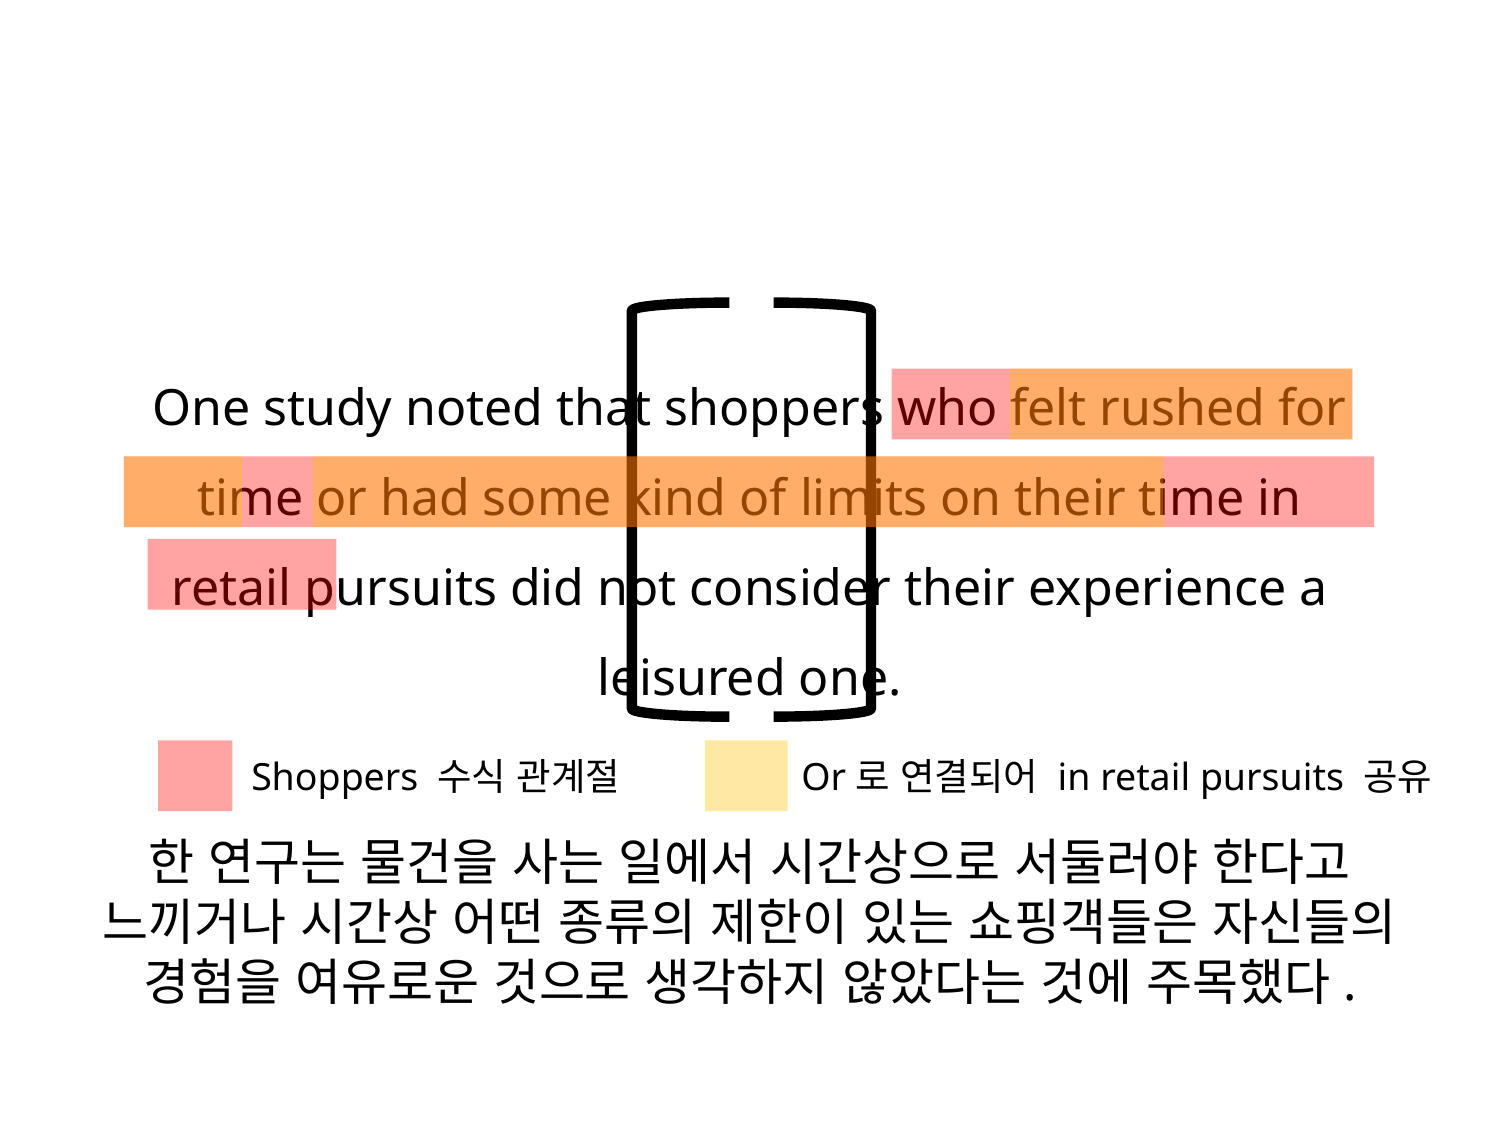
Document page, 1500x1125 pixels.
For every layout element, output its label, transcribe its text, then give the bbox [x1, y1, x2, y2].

text_box [145, 537, 339, 612]
text_box Shoppers 수식 관계절 [236, 745, 636, 806]
text_box [156, 738, 235, 813]
text_box [1008, 367, 1354, 442]
text_box [890, 367, 1008, 442]
text_box [311, 454, 1165, 529]
text_box Or로 연결되어 in retail pursuits 공유 [786, 745, 1458, 806]
text_box One study noted that shoppers who felt rushed for time or had some kind of limits on their time in retail pursuits did not consider their experience a leisured one. [730, 338, 773, 454]
text_box [122, 454, 244, 529]
text_box [244, 454, 311, 529]
text_box [1165, 454, 1376, 529]
text_box 한 연구는 물건을 사는 일에서 시간상으로 서둘러야 한다고 느끼거나 시간상 어떤 종류의 제한이 있는 쇼핑객들은 자신들의 경험을 여유로운 것으로 생각하지 않았다는 것에 주목했다. [73, 823, 1427, 1018]
text_box [703, 738, 790, 813]
text_box [773, 529, 872, 718]
text_box [631, 529, 730, 718]
text_box [631, 301, 730, 454]
text_box One study noted that shoppers who felt rushed for time or had some kind of limits on their time in retail pursuits did not consider their experience a leisured one. [730, 529, 773, 713]
text_box One study noted that shoppers who felt rushed for time or had some kind of limits on their time in retail pursuits did not consider their experience a leisured one. [117, 338, 637, 713]
text_box One study noted that shoppers who felt rushed for time or had some kind of limits on their time in retail pursuits did not consider their experience a leisured one. [866, 338, 1382, 713]
text_box [773, 301, 872, 454]
